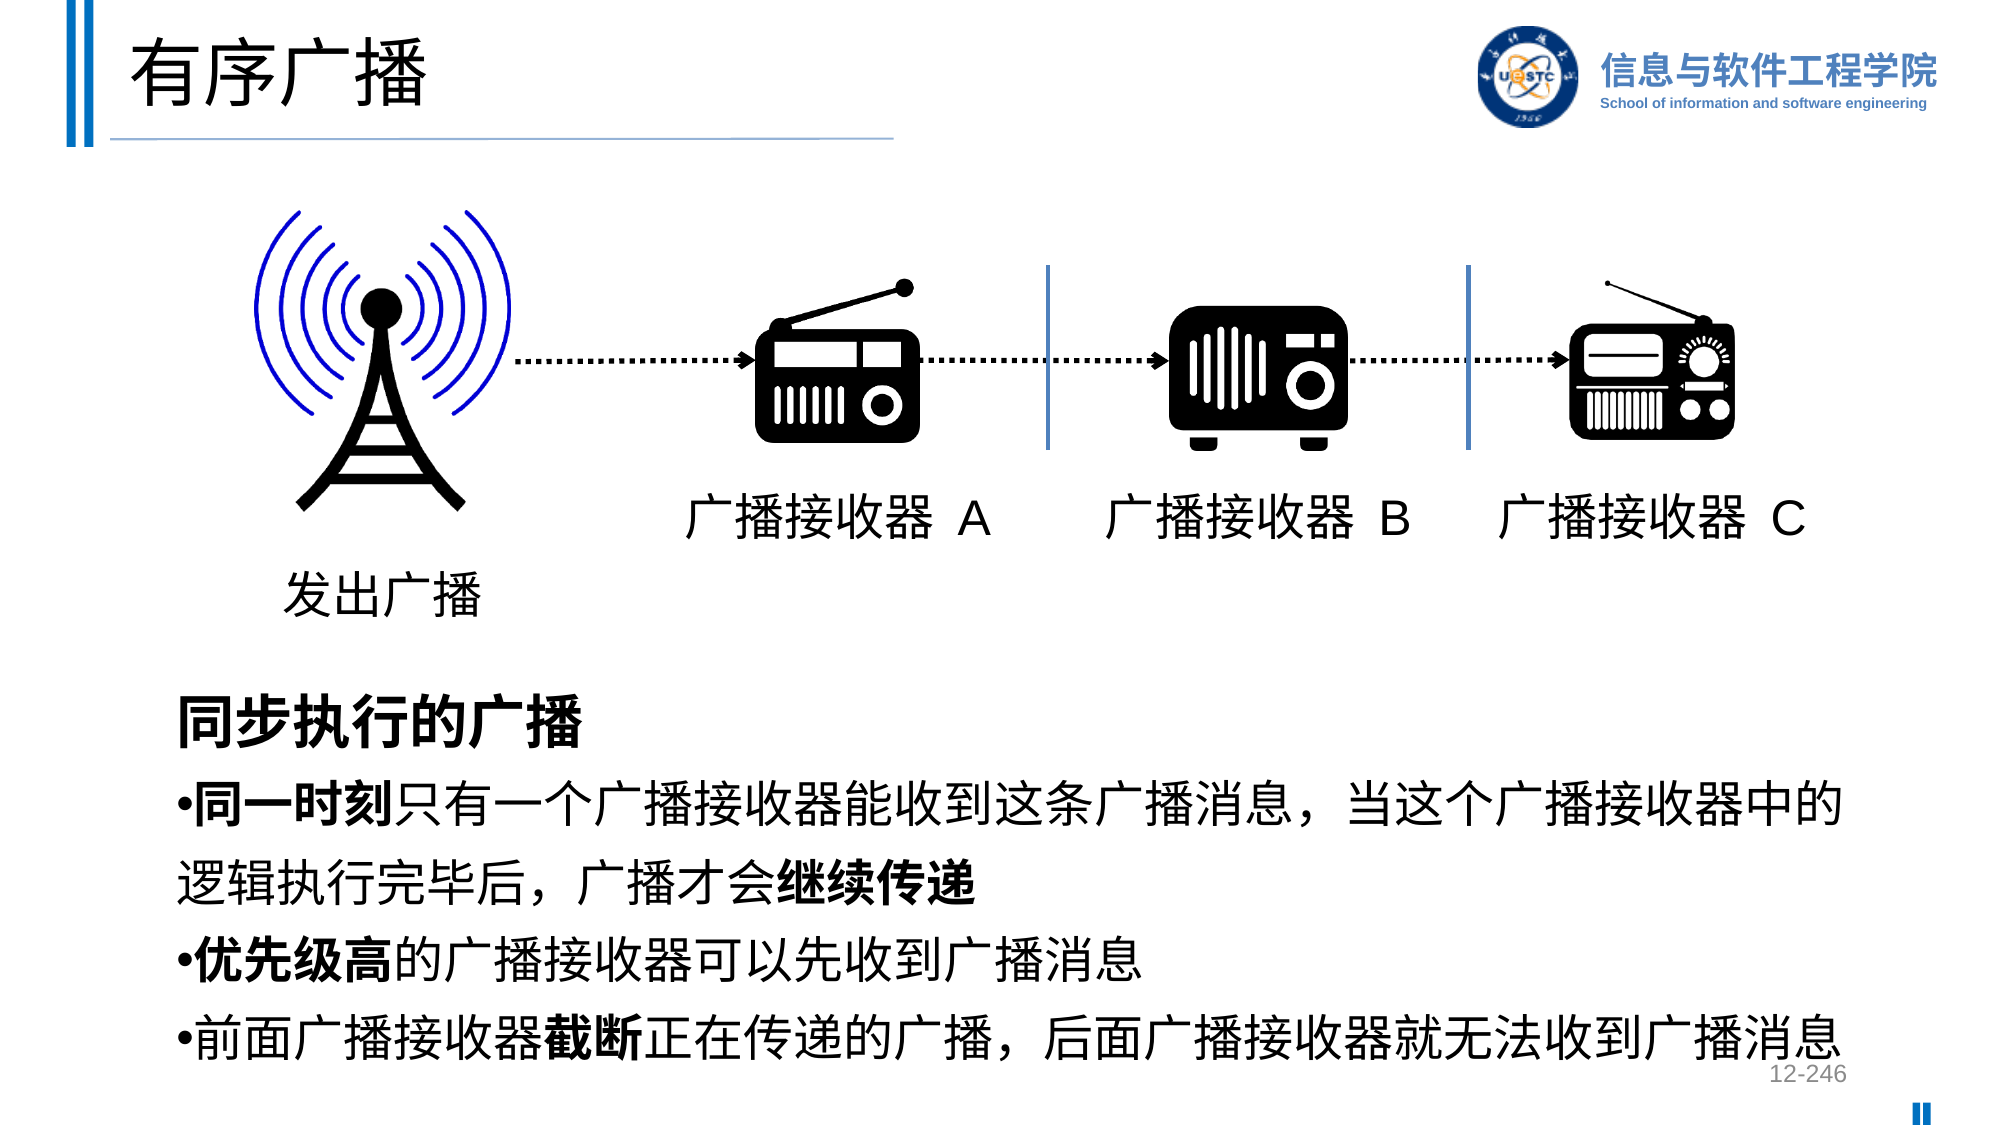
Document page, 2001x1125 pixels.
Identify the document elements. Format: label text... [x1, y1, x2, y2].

list 同步执行的广播 同一时刻只有一个广播接收器能收到这条广播消息，当这个广播接收器中的逻辑执行完毕后，广播才会继续传递 优先级高的广播接收器可以先收到广播消息 前面广播接收器截断正在传递的广播，后面广播接收器就无法收到广播消息 [161, 656, 1887, 1082]
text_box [185, 210, 1863, 630]
slide_number 12-246 [1412, 1042, 1863, 1103]
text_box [1165, 147, 1352, 568]
title 有序广播 [113, 10, 1839, 143]
